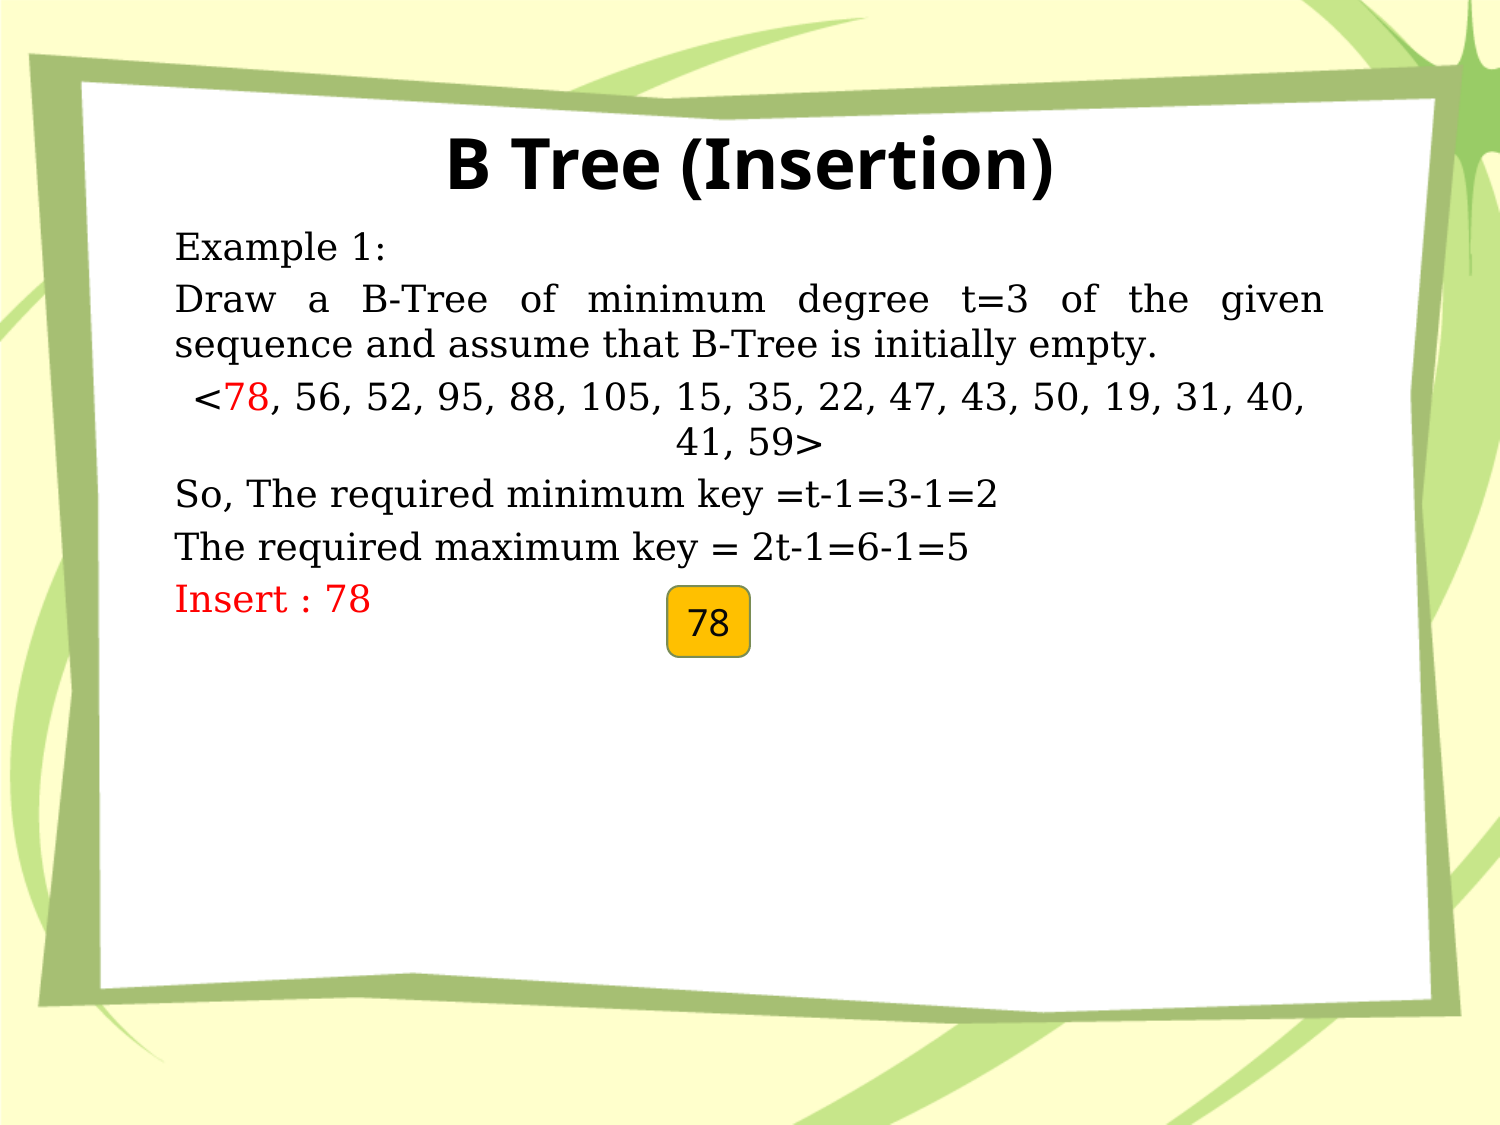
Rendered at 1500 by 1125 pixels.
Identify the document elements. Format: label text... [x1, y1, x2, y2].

title B Tree (Insertion) [75, 101, 1425, 220]
text_box 78 [666, 585, 751, 658]
text_box Example 1: Draw a B-Tree of minimum degree t=3 of the given sequence and assume that B-Tree is initially empty. <78, 56, 52, 95, 88, 105, 15, 35, 22, 47, 43, 50, 19, 31, 40, 41, 59> So, The required minimum key =t-1=3-1=2 The required maximum key = 2t-1=6-1=5 Insert : 78 [159, 215, 1341, 976]
picture [0, 0, 1500, 1125]
